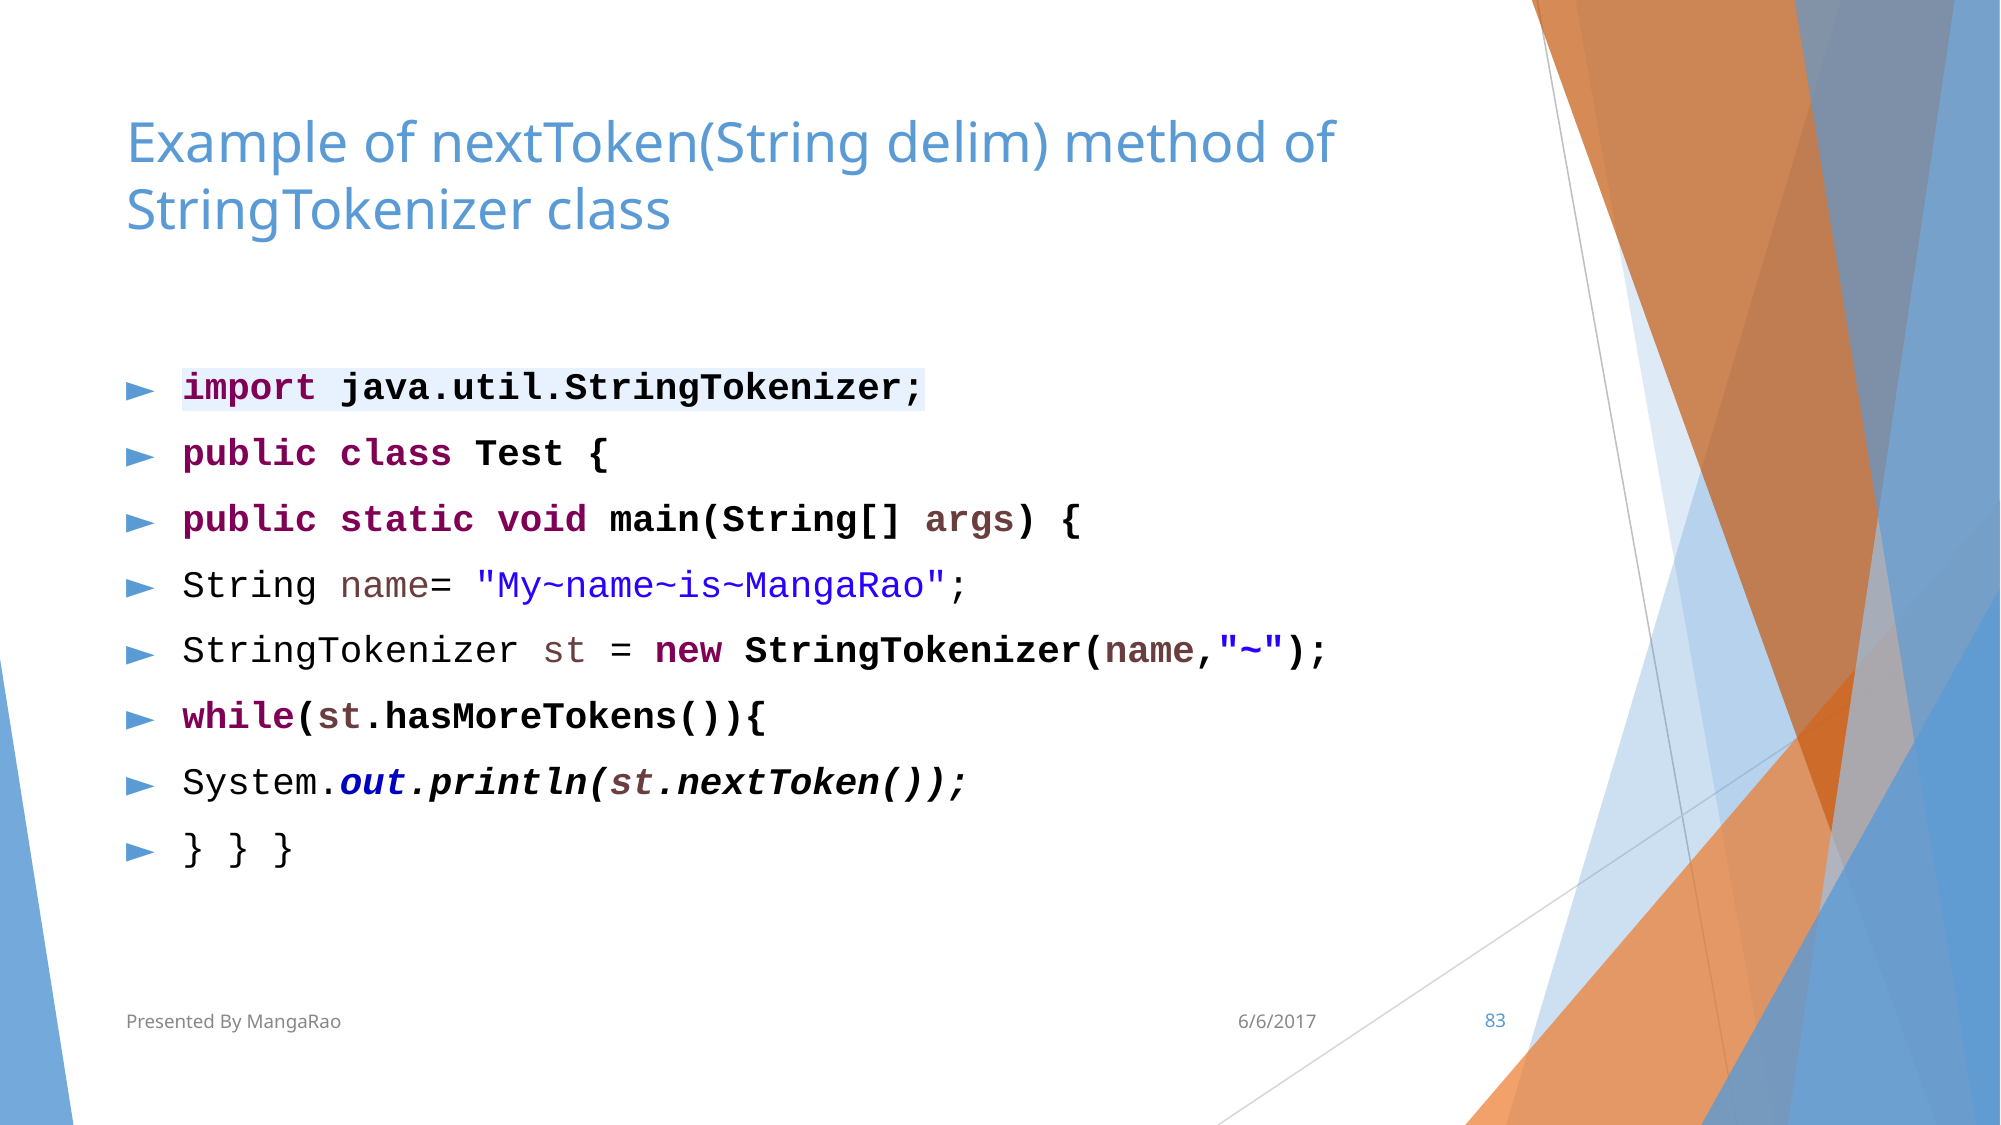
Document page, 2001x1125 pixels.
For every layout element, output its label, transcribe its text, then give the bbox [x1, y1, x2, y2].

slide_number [1181, 991, 1332, 1051]
footer Presented By MangaRao [111, 991, 1145, 1051]
title Example of nextToken(String delim) method of StringTokenizer class [111, 99, 1522, 317]
list import java.util.StringTokenizer; public class Test { public static void main(String[] args) { String name= "My~name~is~MangaRao"; StringTokenizer st = new StringTokenizer(name,"~"); while(st.hasMoreTokens()){ System.out.println(st.nextToken()); } } } [111, 354, 1522, 992]
slide_number ‹#› [1409, 991, 1522, 1051]
